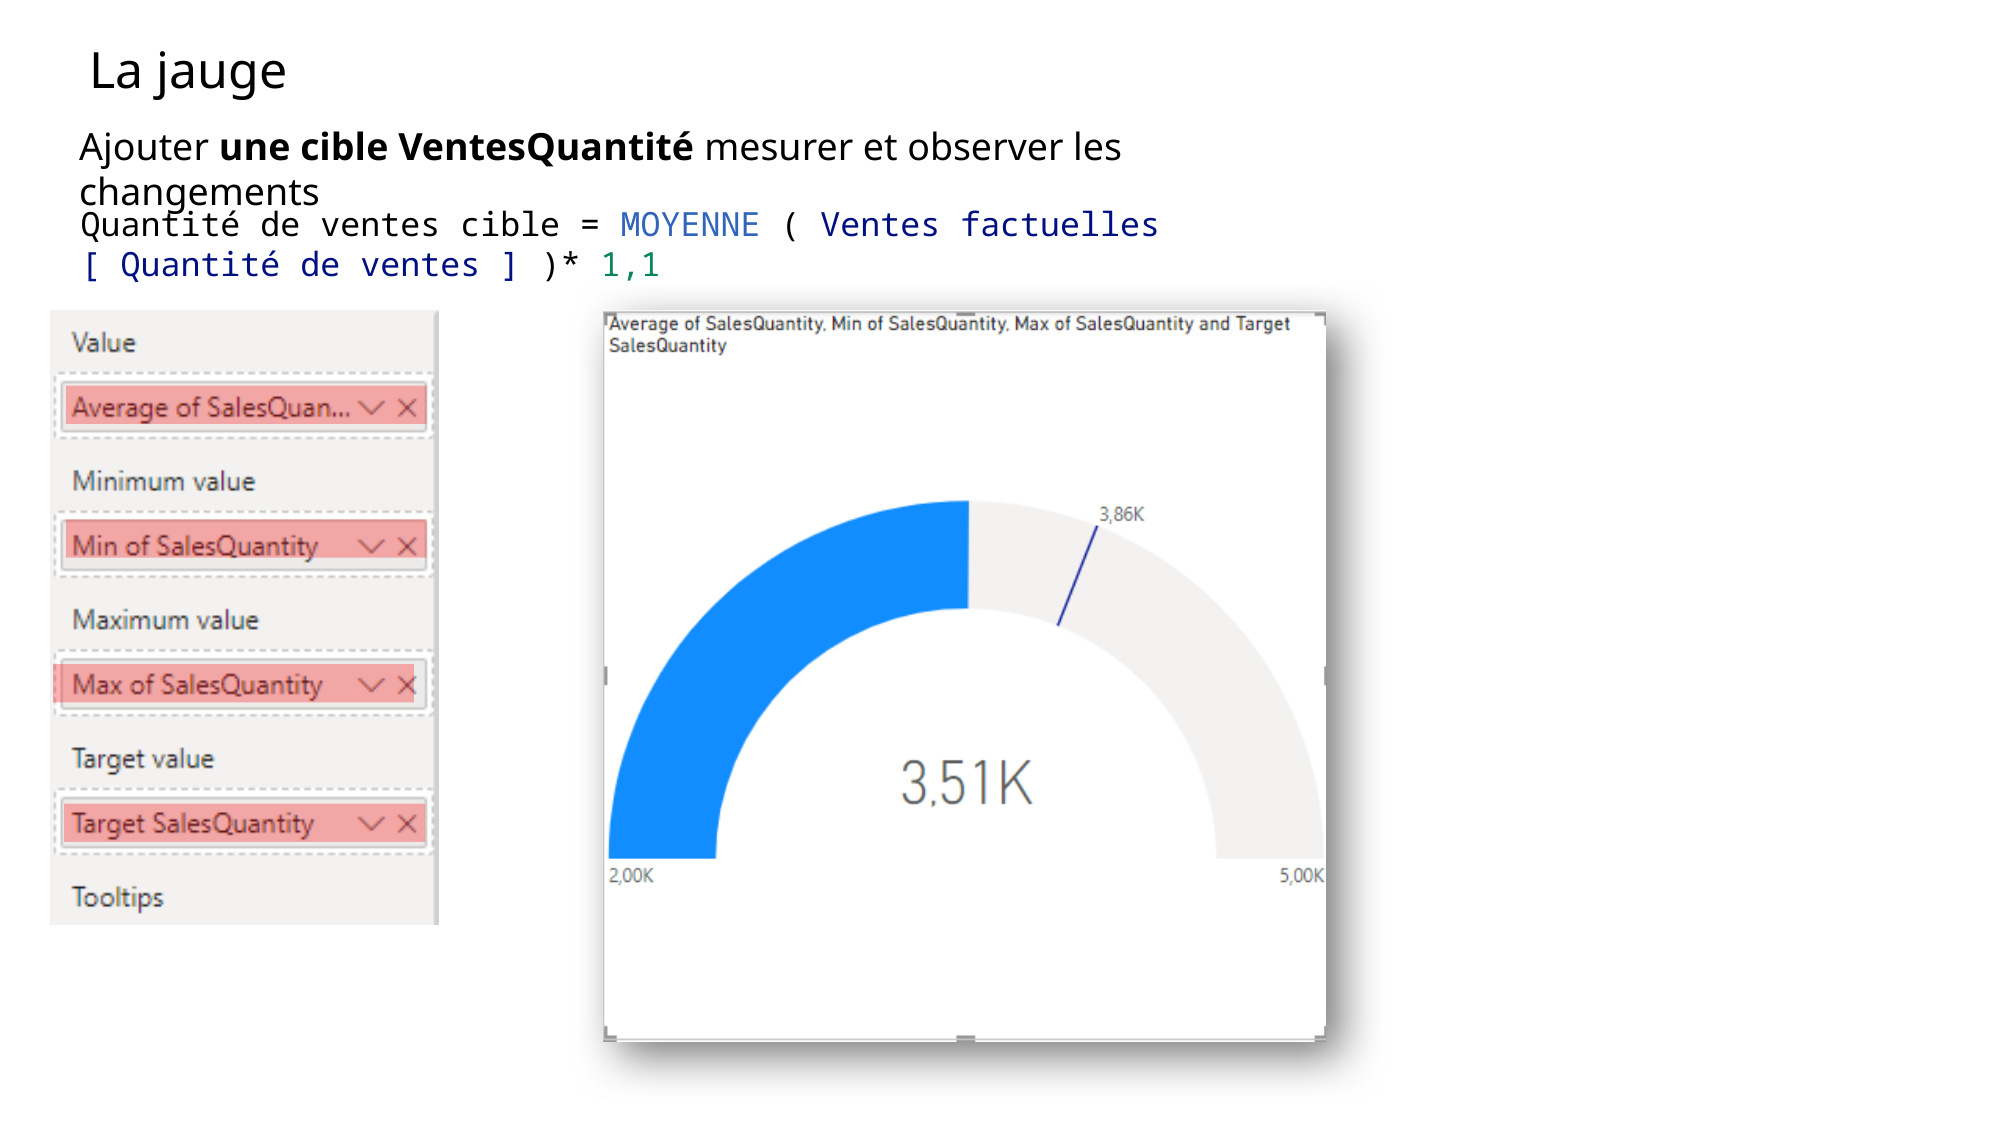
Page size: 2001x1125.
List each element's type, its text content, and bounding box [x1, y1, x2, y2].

text_box Ajouter une cible VentesQuantité mesurer et observer les changements [64, 115, 1173, 221]
text_box Quantité de ventes cible = MOYENNE ( Ventes factuelles [ Quantité de ventes ] )* 1,1 [65, 195, 1349, 291]
picture [603, 310, 1326, 1042]
picture [49, 310, 439, 925]
text_box La jauge [74, 31, 303, 107]
